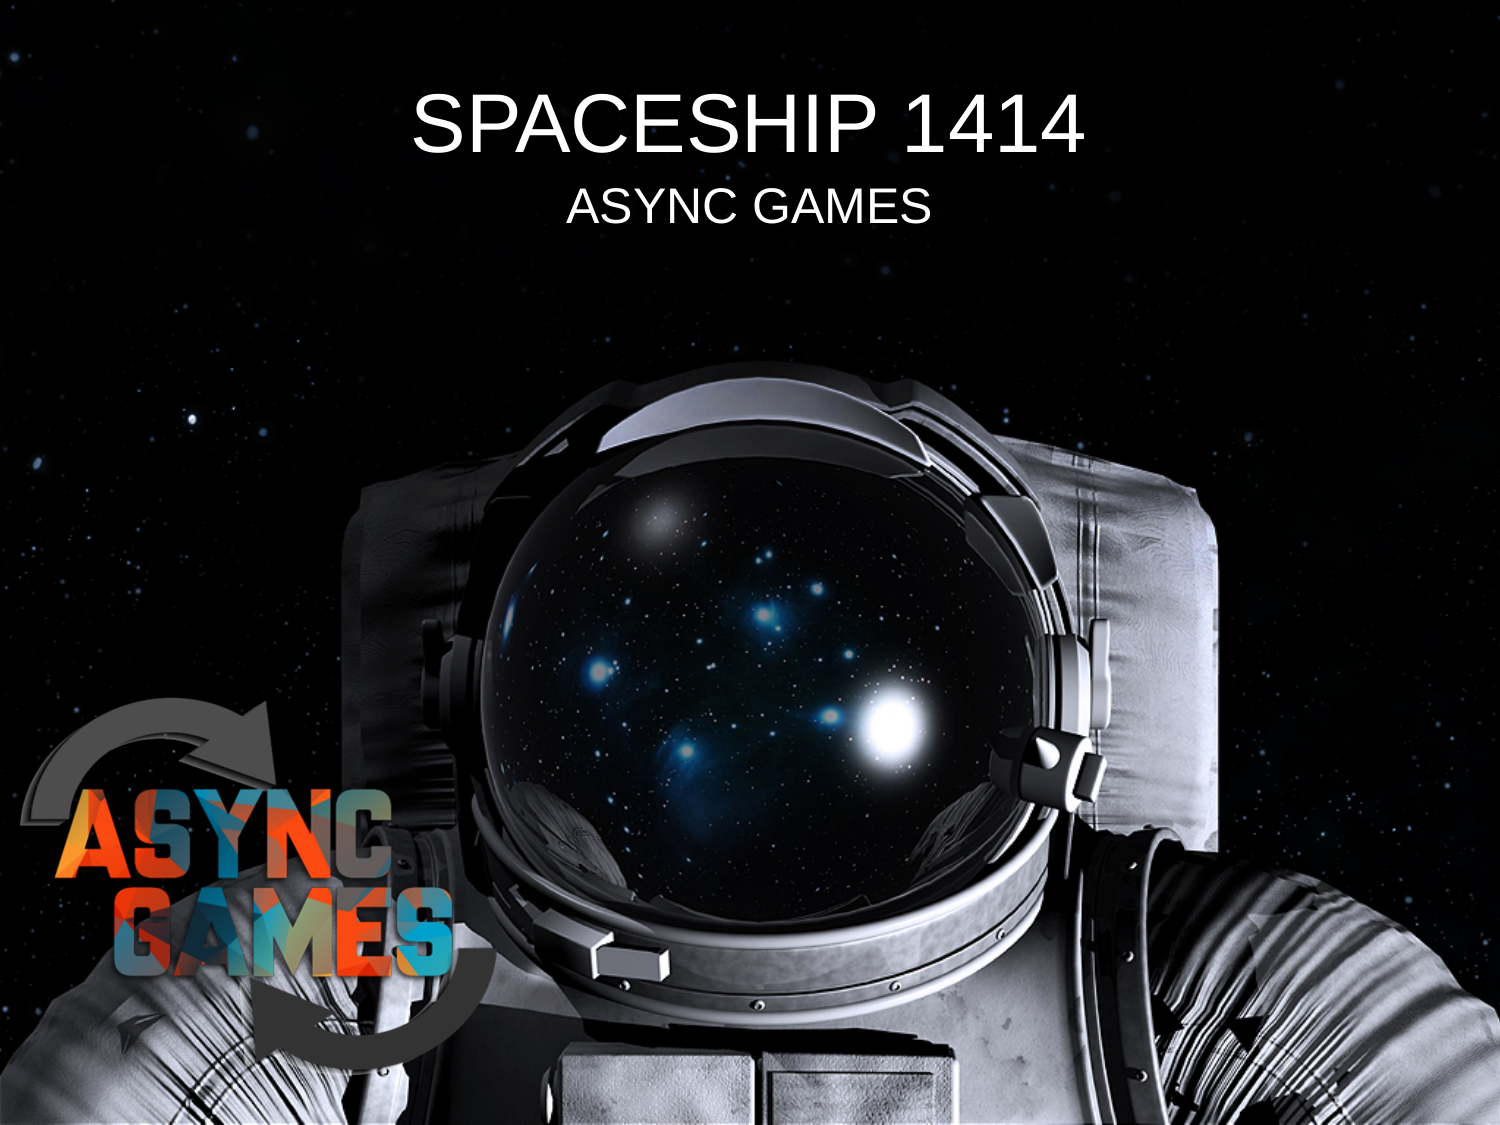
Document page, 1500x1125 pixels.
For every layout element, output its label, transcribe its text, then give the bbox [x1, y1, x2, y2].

title SPACESHIP 1414 [395, 78, 1105, 161]
subtitle ASYNC GAMES [395, 172, 1105, 244]
picture [0, 0, 1500, 1125]
